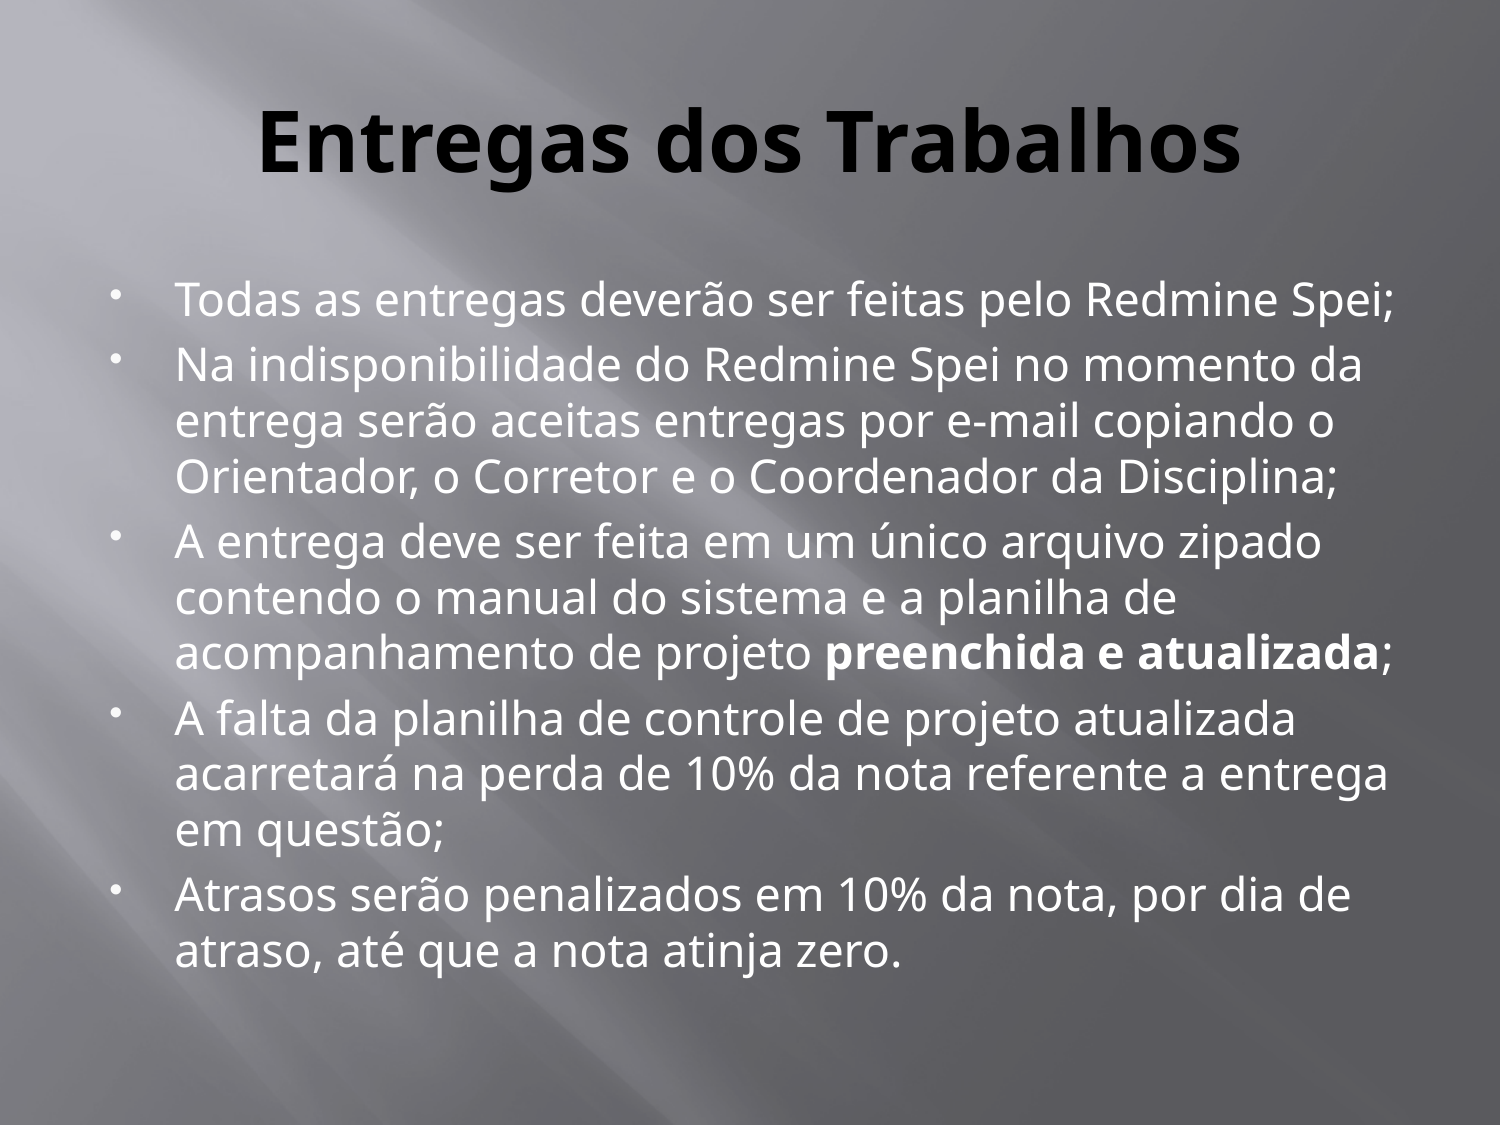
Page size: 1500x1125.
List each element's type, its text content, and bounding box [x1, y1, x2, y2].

title Entregas dos Trabalhos [75, 45, 1425, 233]
list Todas as entregas deverão ser feitas pelo Redmine Spei; Na indisponibilidade do Redmine Spei no momento da entrega serão aceitas entregas por e-mail copiando o Orientador, o Corretor e o Coordenador da Disciplina; A entrega deve ser feita em um único arquivo zipado contendo o manual do sistema e a planilha de acompanhamento de projeto preenchida e atualizada; A falta da planilha de controle de projeto atualizada acarretará na perda de 10% da nota referente a entrega em questão; Atrasos serão penalizados em 10% da nota, por dia de atraso, até que a nota atinja zero. [75, 262, 1425, 1035]
